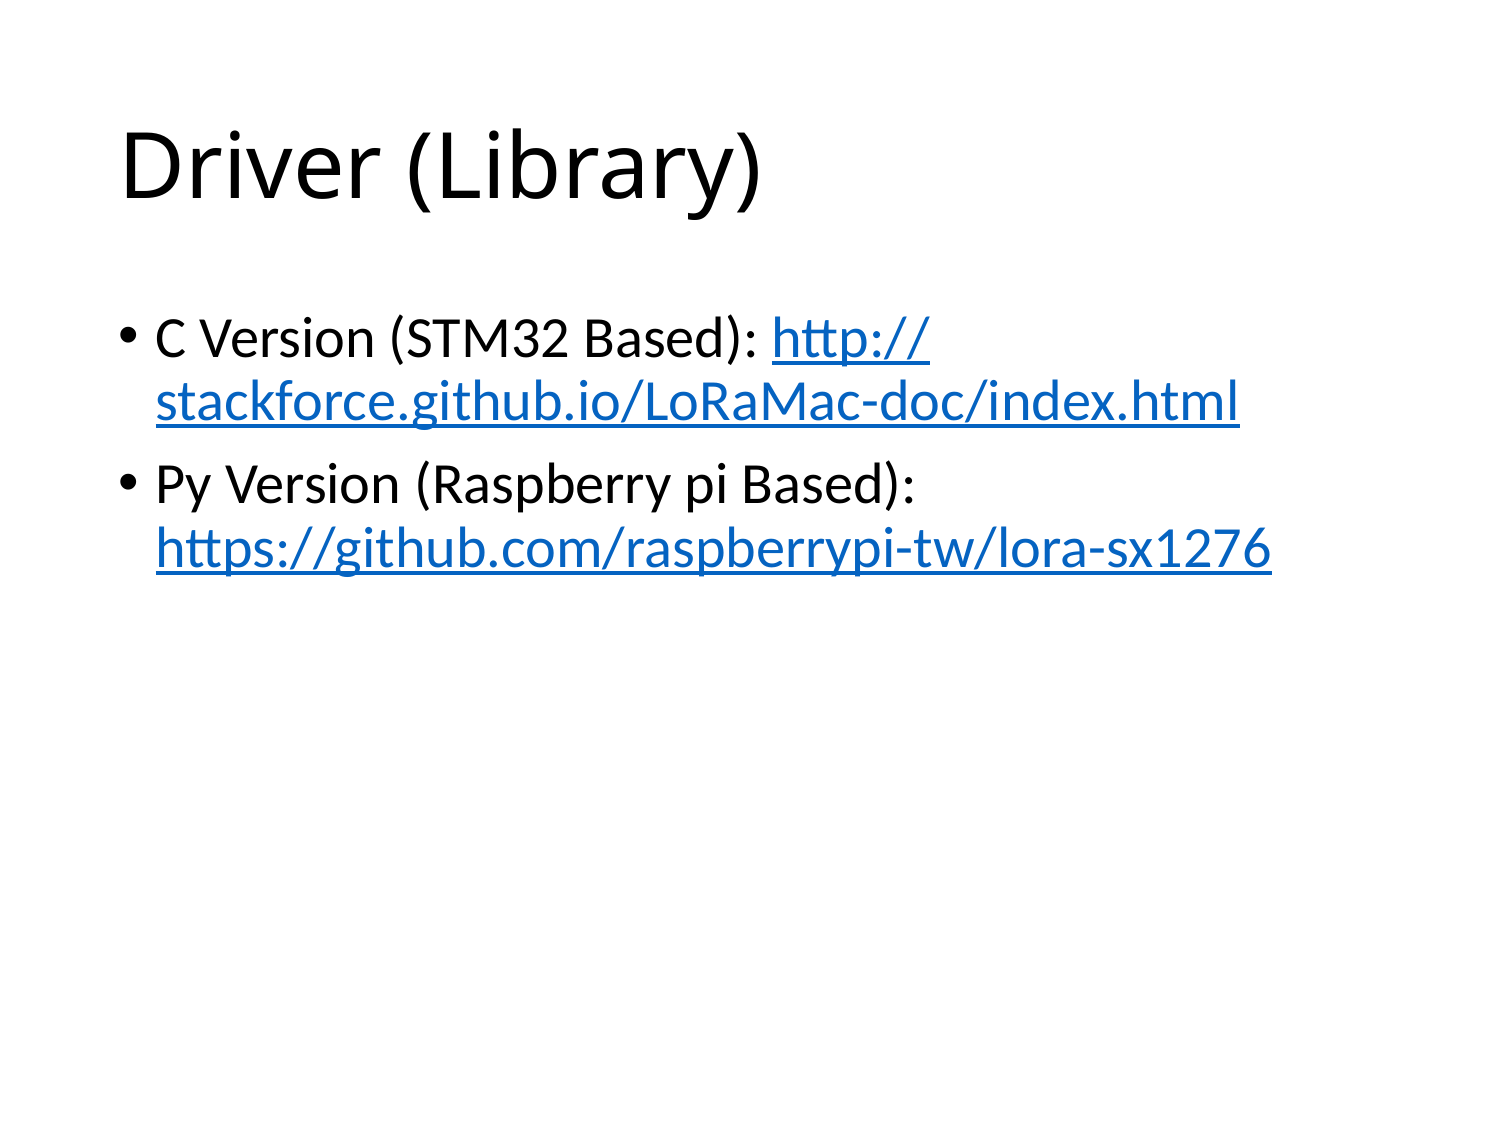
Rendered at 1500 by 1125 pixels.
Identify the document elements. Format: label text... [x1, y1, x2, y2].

list C Version (STM32 Based): http://stackforce.github.io/LoRaMac-doc/index.html Py Version (Raspberry pi Based): https://github.com/raspberrypi-tw/lora-sx1276 [103, 299, 1397, 1014]
title Driver (Library) [103, 59, 1397, 278]
